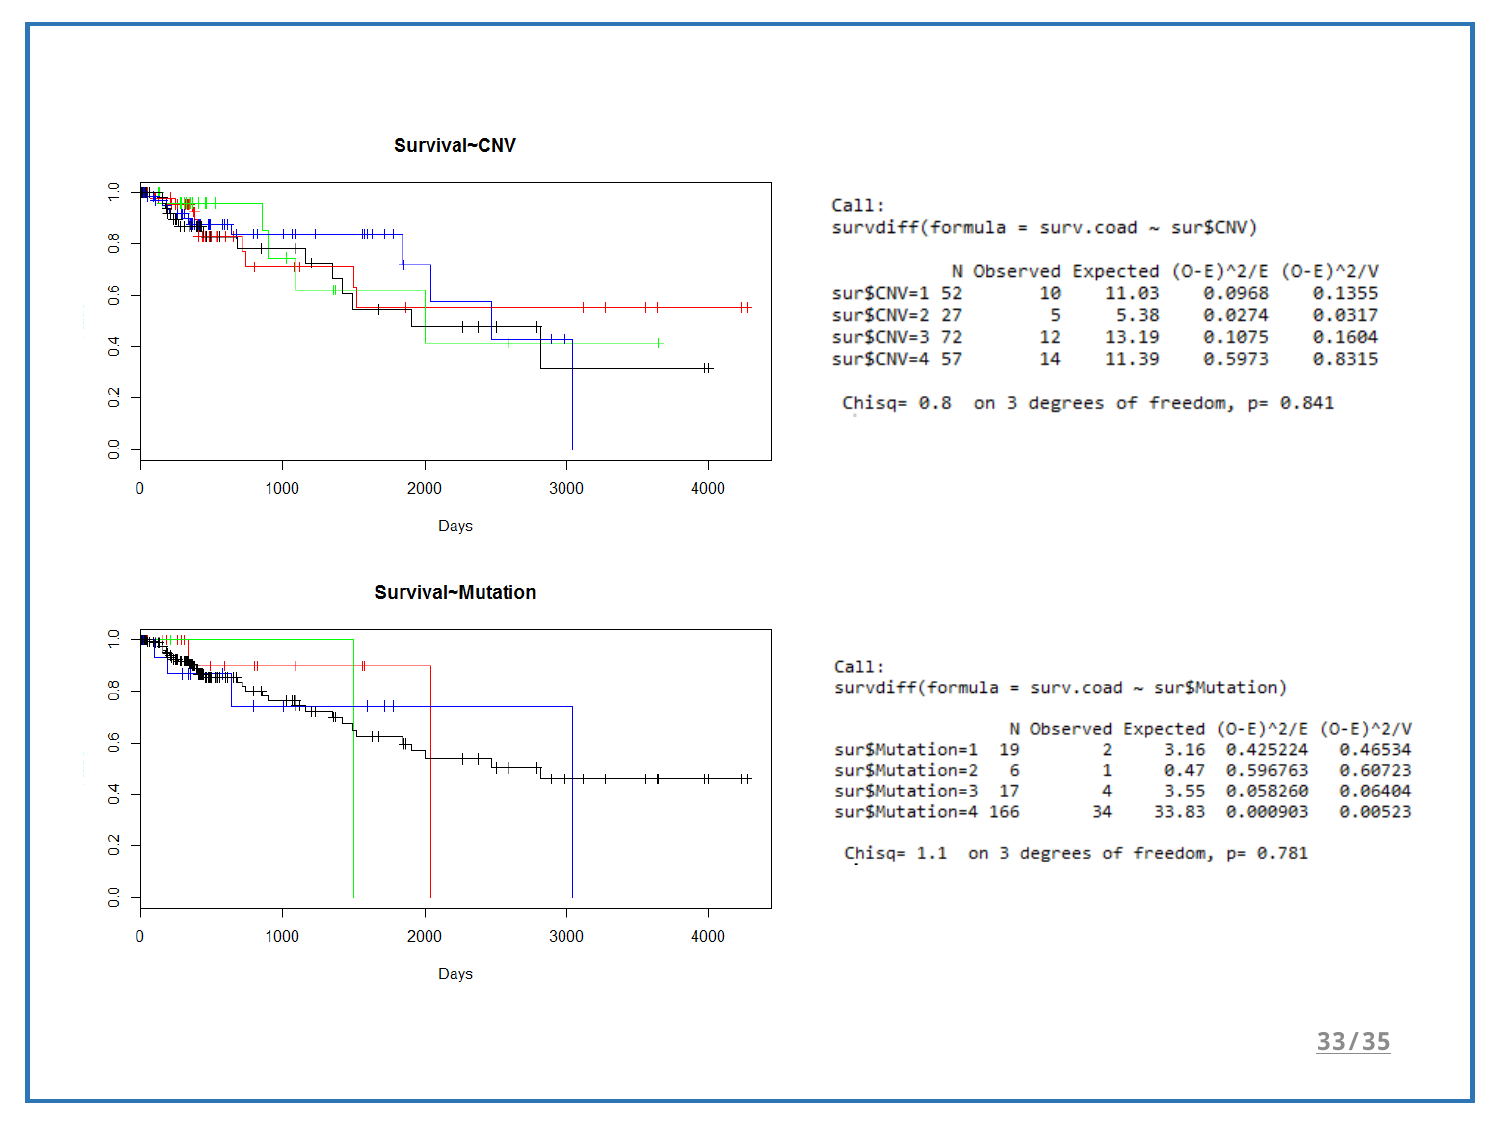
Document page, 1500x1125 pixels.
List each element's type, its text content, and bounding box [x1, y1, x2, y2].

picture [83, 106, 1418, 1002]
slide_number 33/35 [1069, 1012, 1407, 1073]
